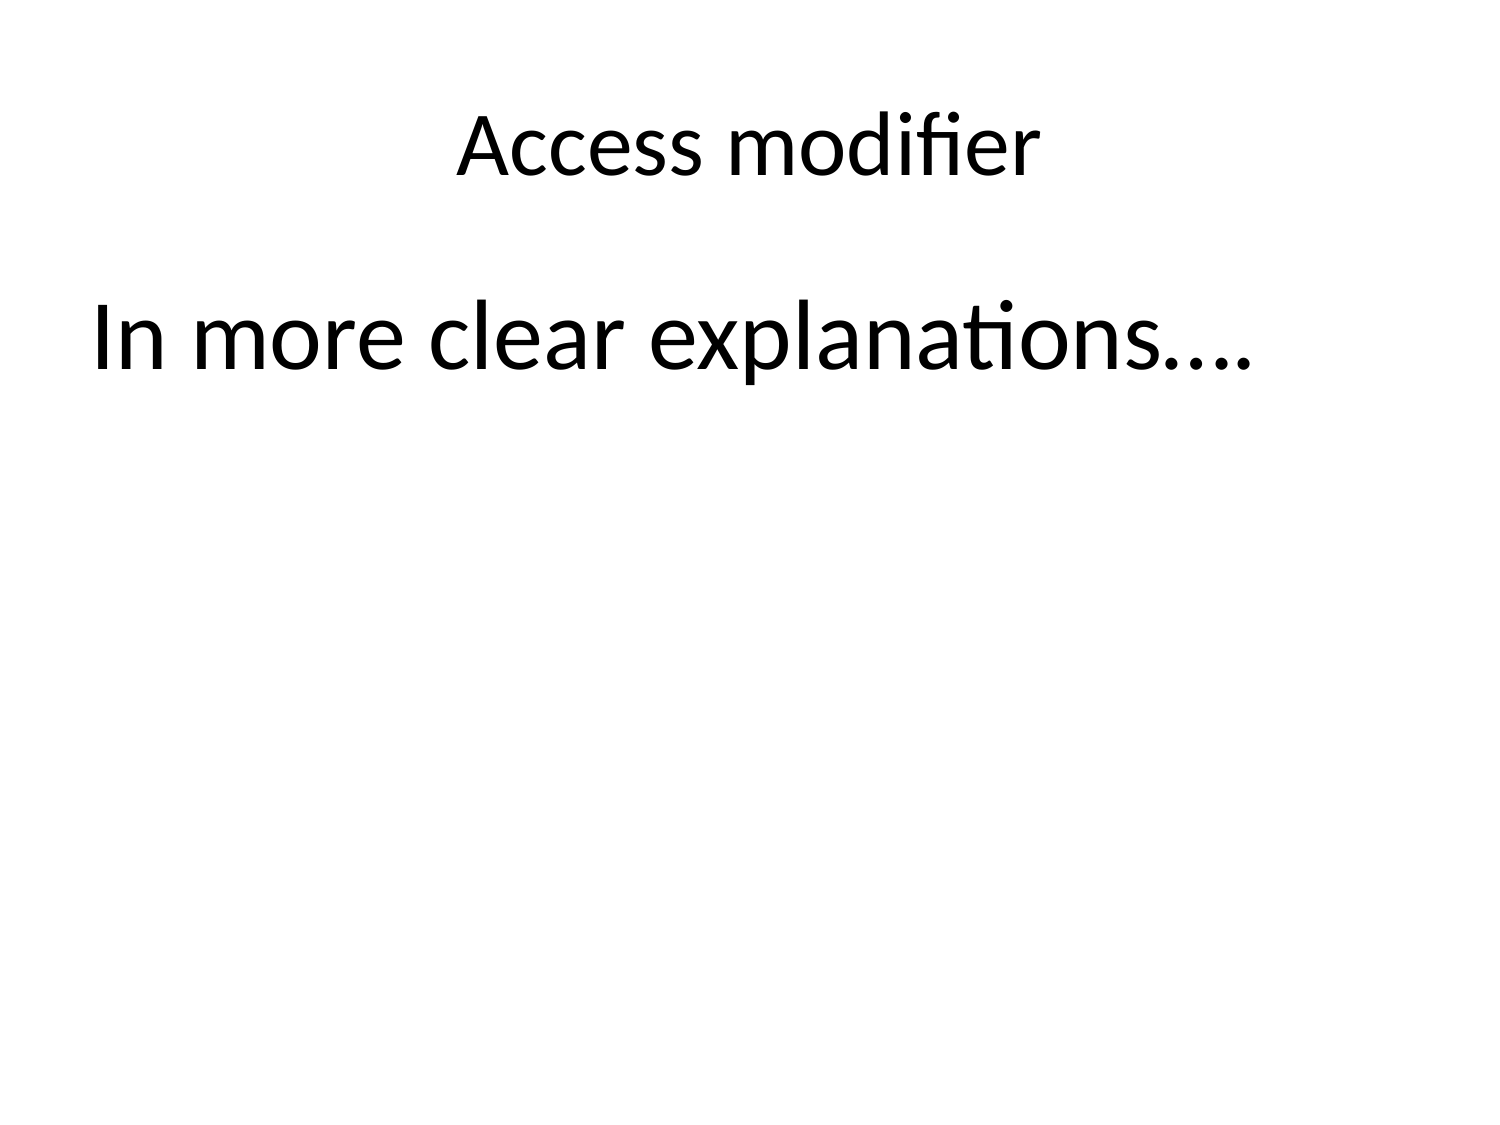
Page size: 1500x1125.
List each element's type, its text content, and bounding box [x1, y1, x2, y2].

title Access modifier [75, 45, 1425, 233]
list In more clear explanations…. [75, 262, 1425, 1005]
